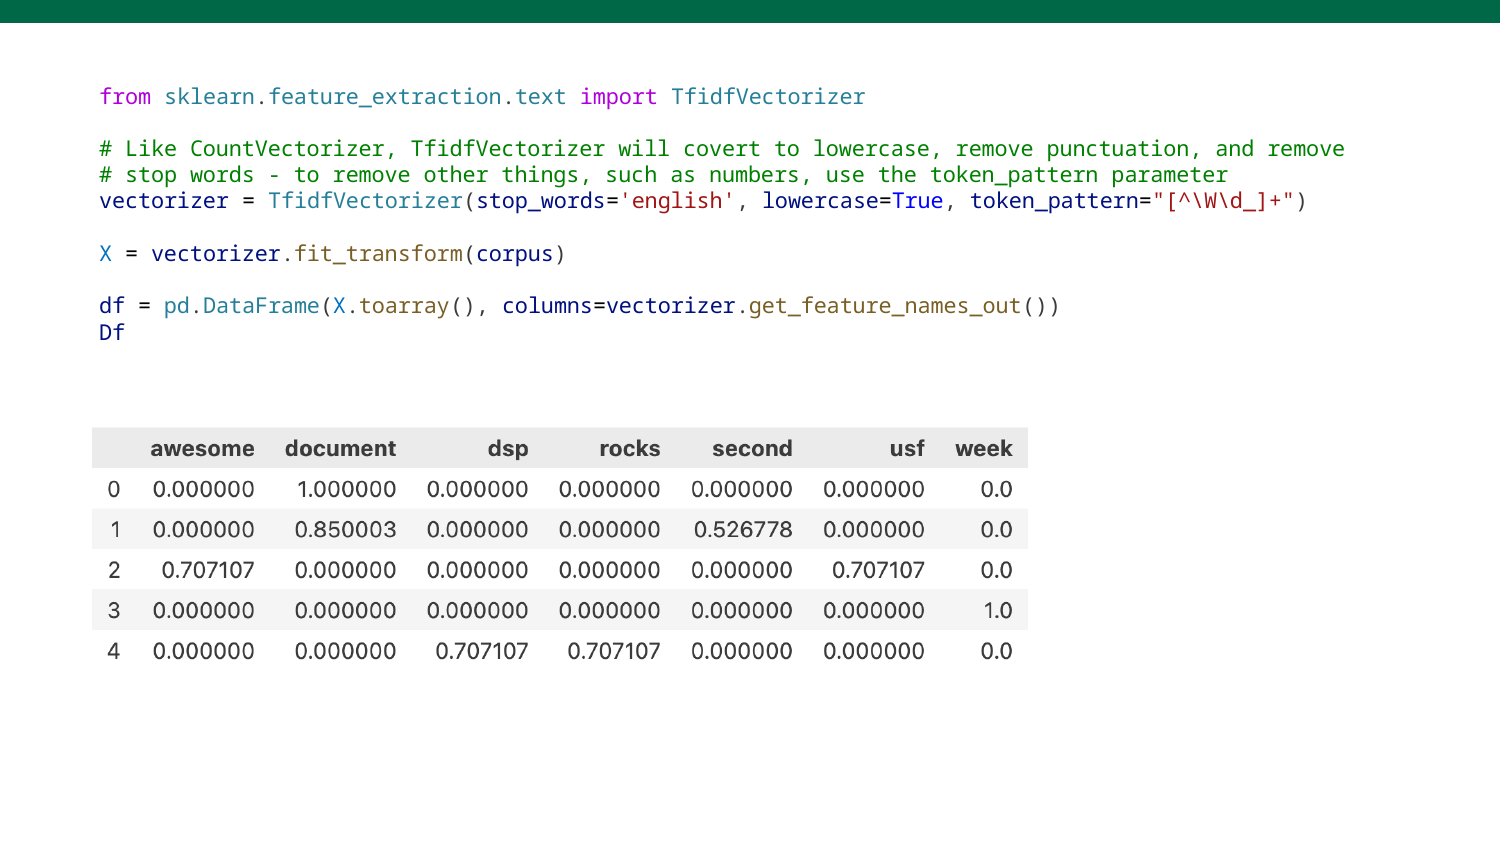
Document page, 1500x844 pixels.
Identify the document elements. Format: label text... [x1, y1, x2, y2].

text_box from sklearn.feature_extraction.text import TfidfVectorizer # Like CountVectorizer, TfidfVectorizer will covert to lowercase, remove punctuation, and remove # stop words - to remove other things, such as numbers, use the token_pattern parameter vectorizer = TfidfVectorizer(stop_words='english', lowercase=True, token_pattern="[^\W\d_]+") X = vectorizer.fit_transform(corpus) df = pd.DataFrame(X.toarray(), columns=vectorizer.get_feature_names_out()) Df [84, 74, 1454, 405]
picture [84, 420, 1041, 686]
